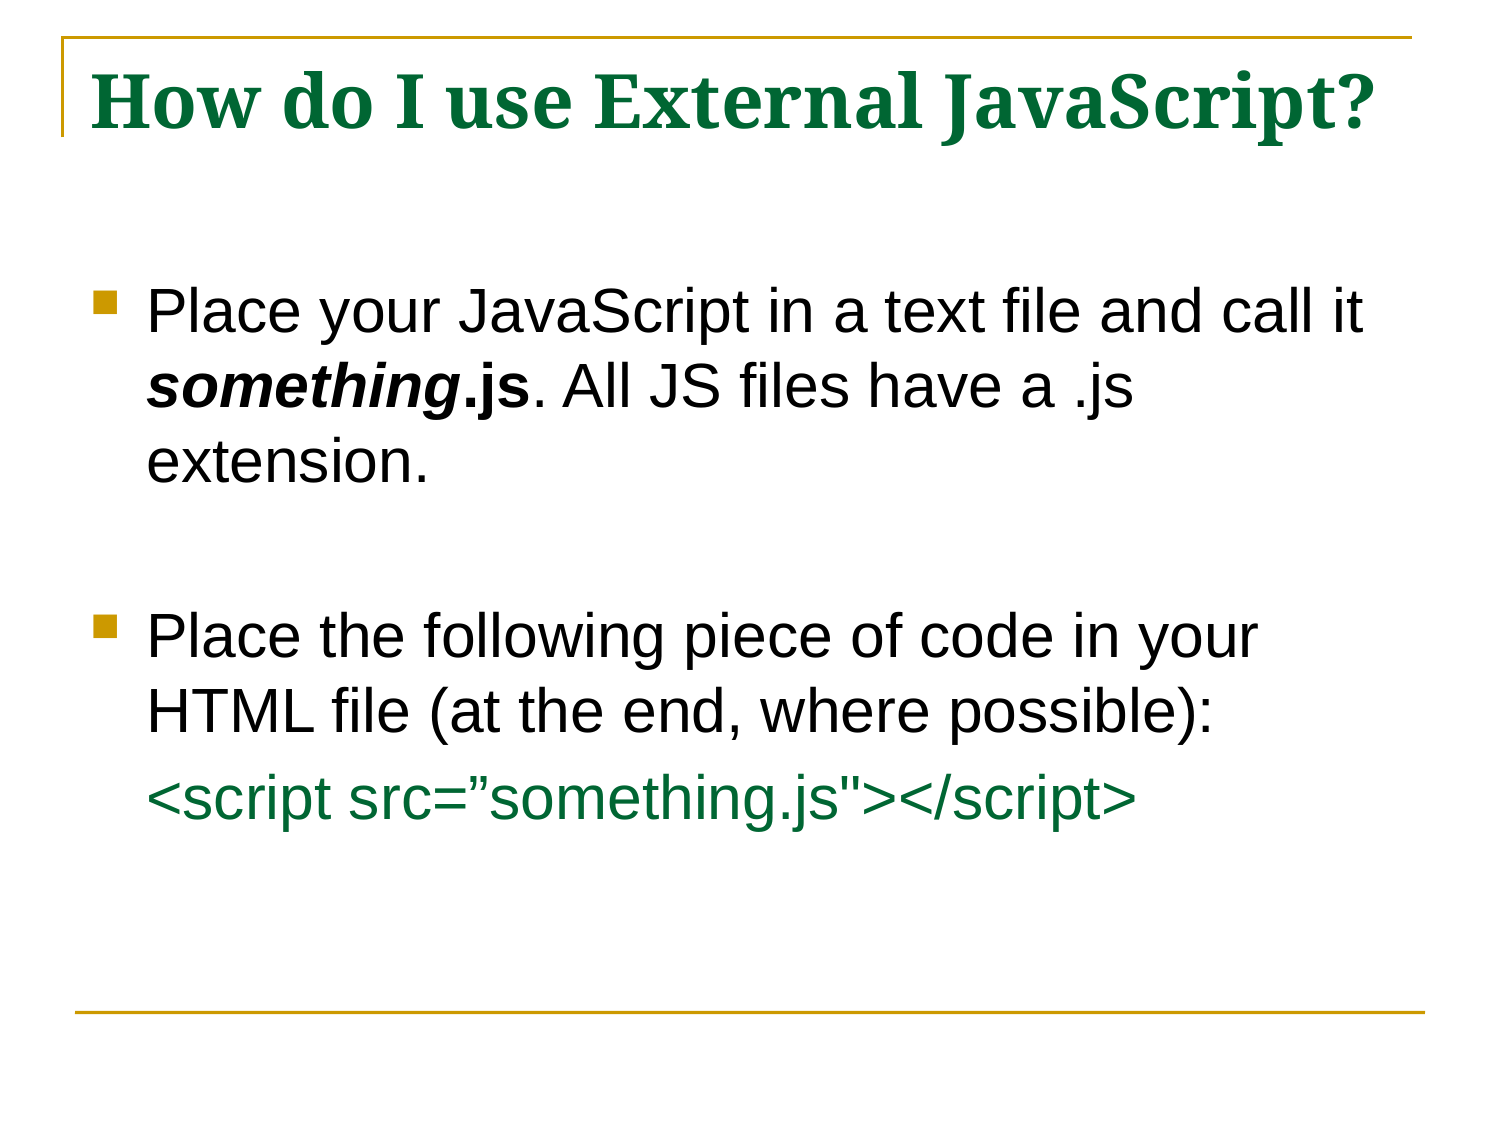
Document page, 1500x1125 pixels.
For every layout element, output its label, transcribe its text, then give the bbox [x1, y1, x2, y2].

list Place your JavaScript in a text file and call it something.js. All JS files have a .js extension. Place the following piece of code in your HTML file (at the end, where possible): <script src=”something.js"></script> [75, 262, 1425, 1006]
title How do I use External JavaScript? [75, 45, 1500, 233]
